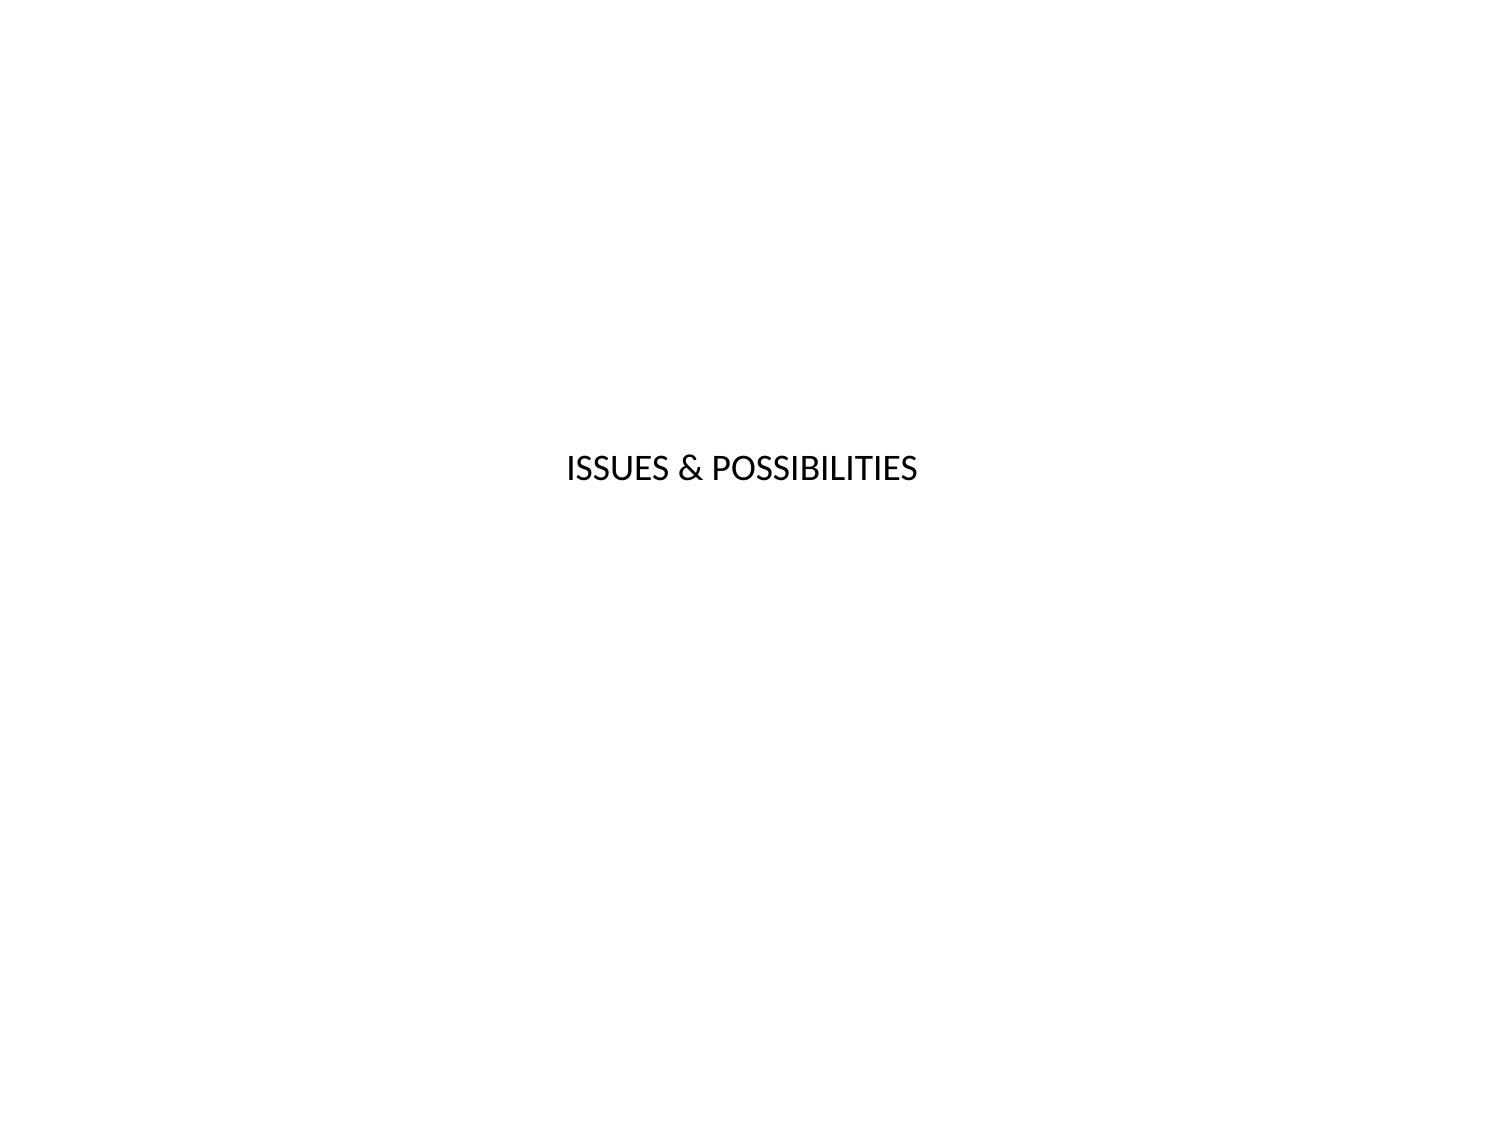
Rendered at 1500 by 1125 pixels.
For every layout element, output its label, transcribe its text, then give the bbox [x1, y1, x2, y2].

text_box ISSUES & POSSIBILITIES [551, 435, 934, 495]
